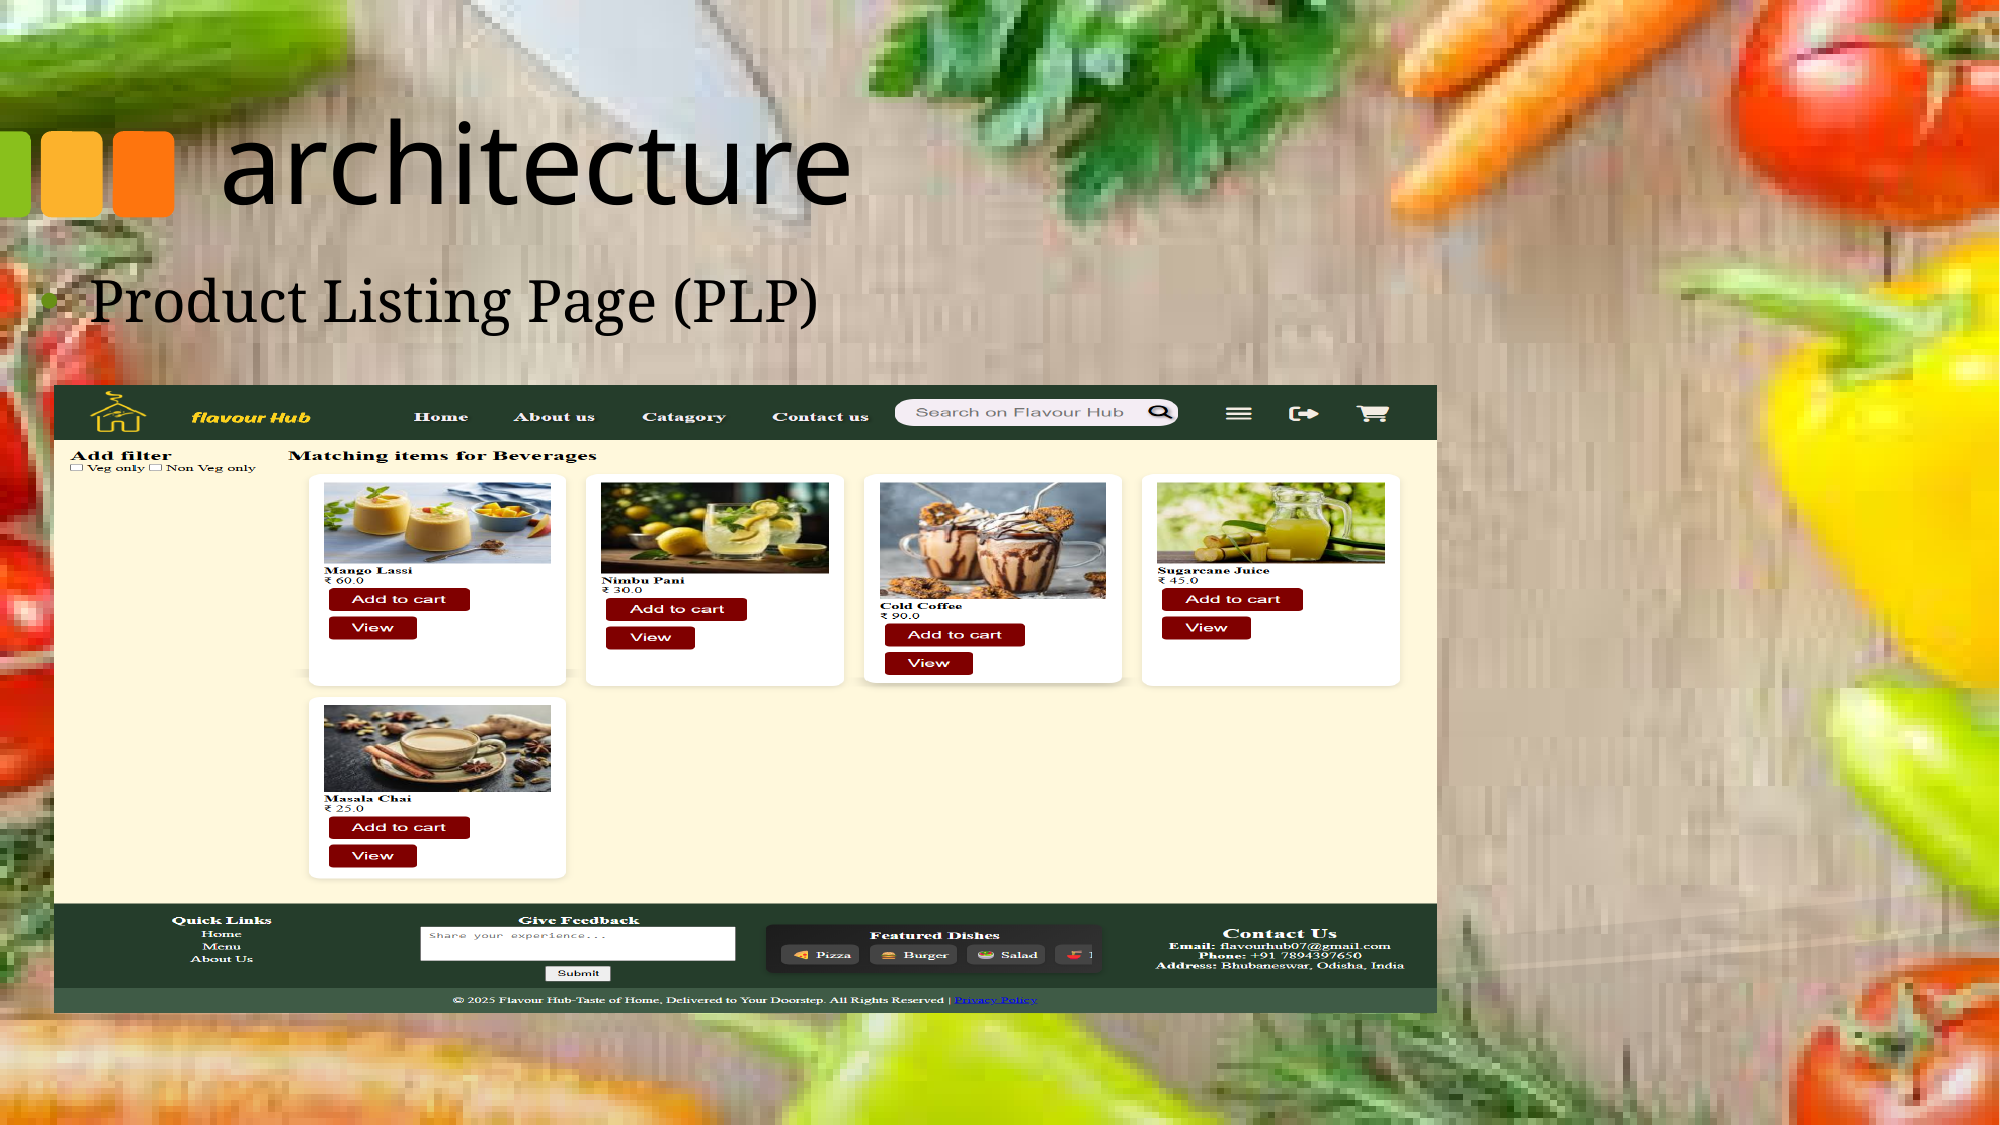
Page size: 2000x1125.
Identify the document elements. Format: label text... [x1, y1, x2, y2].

picture [0, 0, 2000, 1125]
title architecture [199, 24, 1800, 238]
list Product Listing Page (PLP) [19, 262, 1800, 1013]
